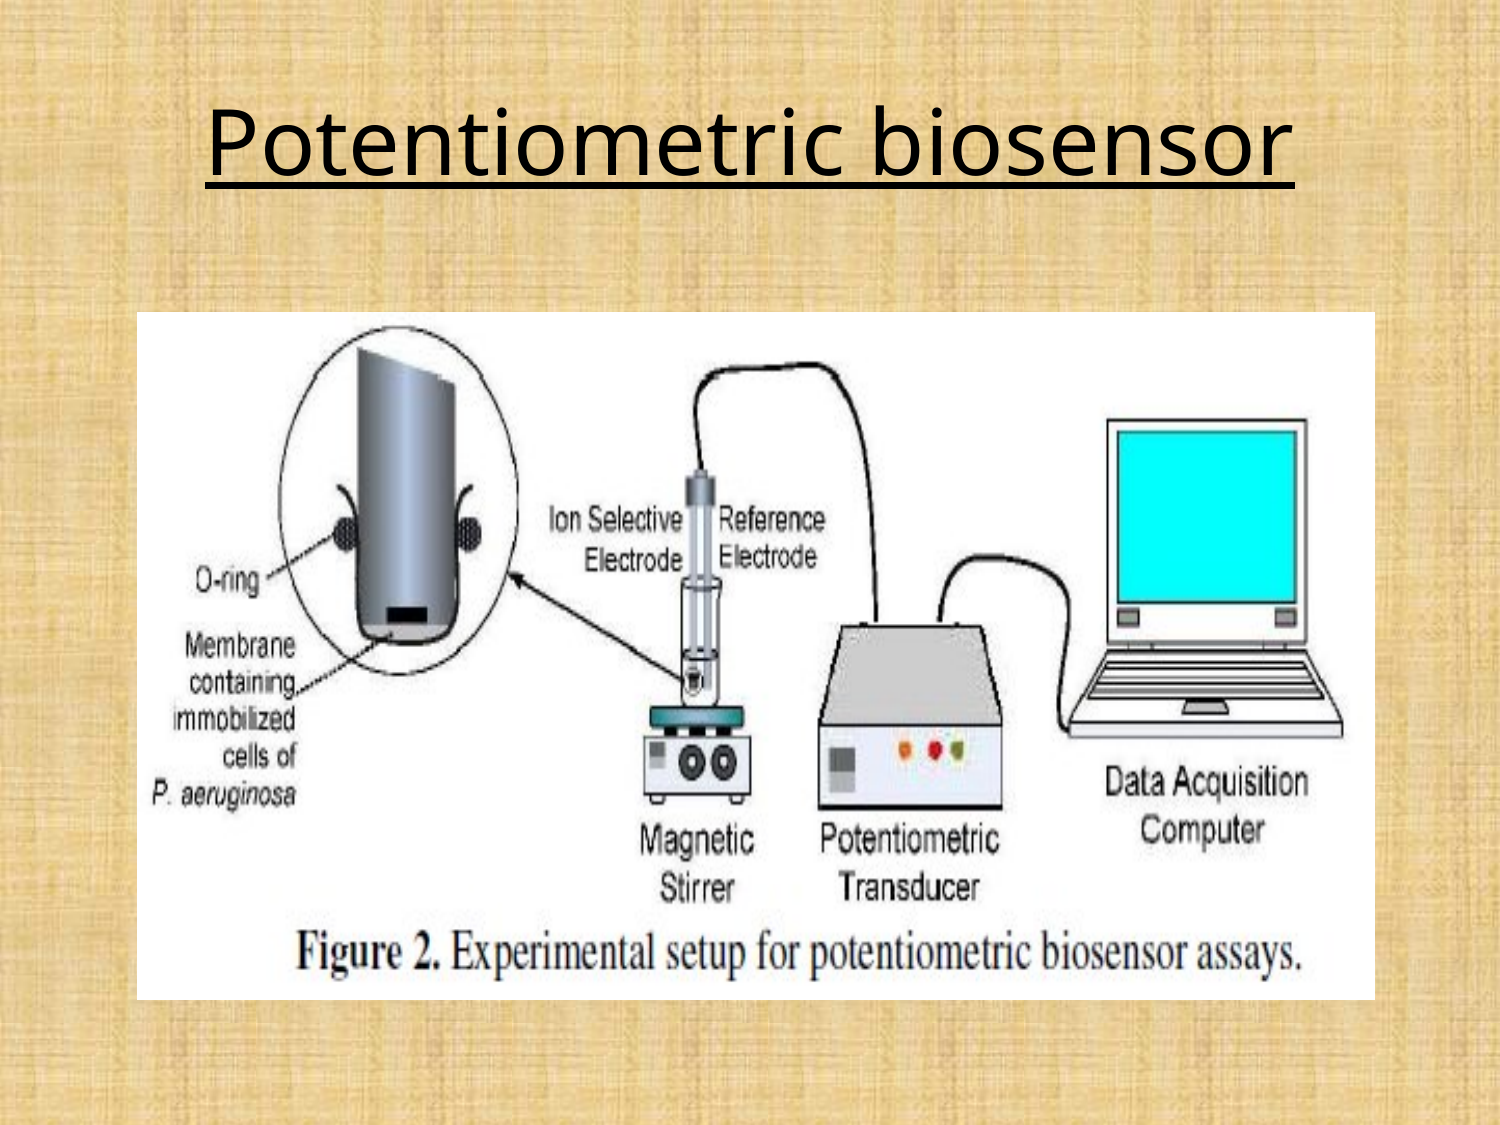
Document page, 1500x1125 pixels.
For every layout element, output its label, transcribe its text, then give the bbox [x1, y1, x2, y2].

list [137, 312, 1376, 1001]
title Potentiometric biosensor [75, 45, 1425, 233]
picture [0, 0, 1500, 1125]
